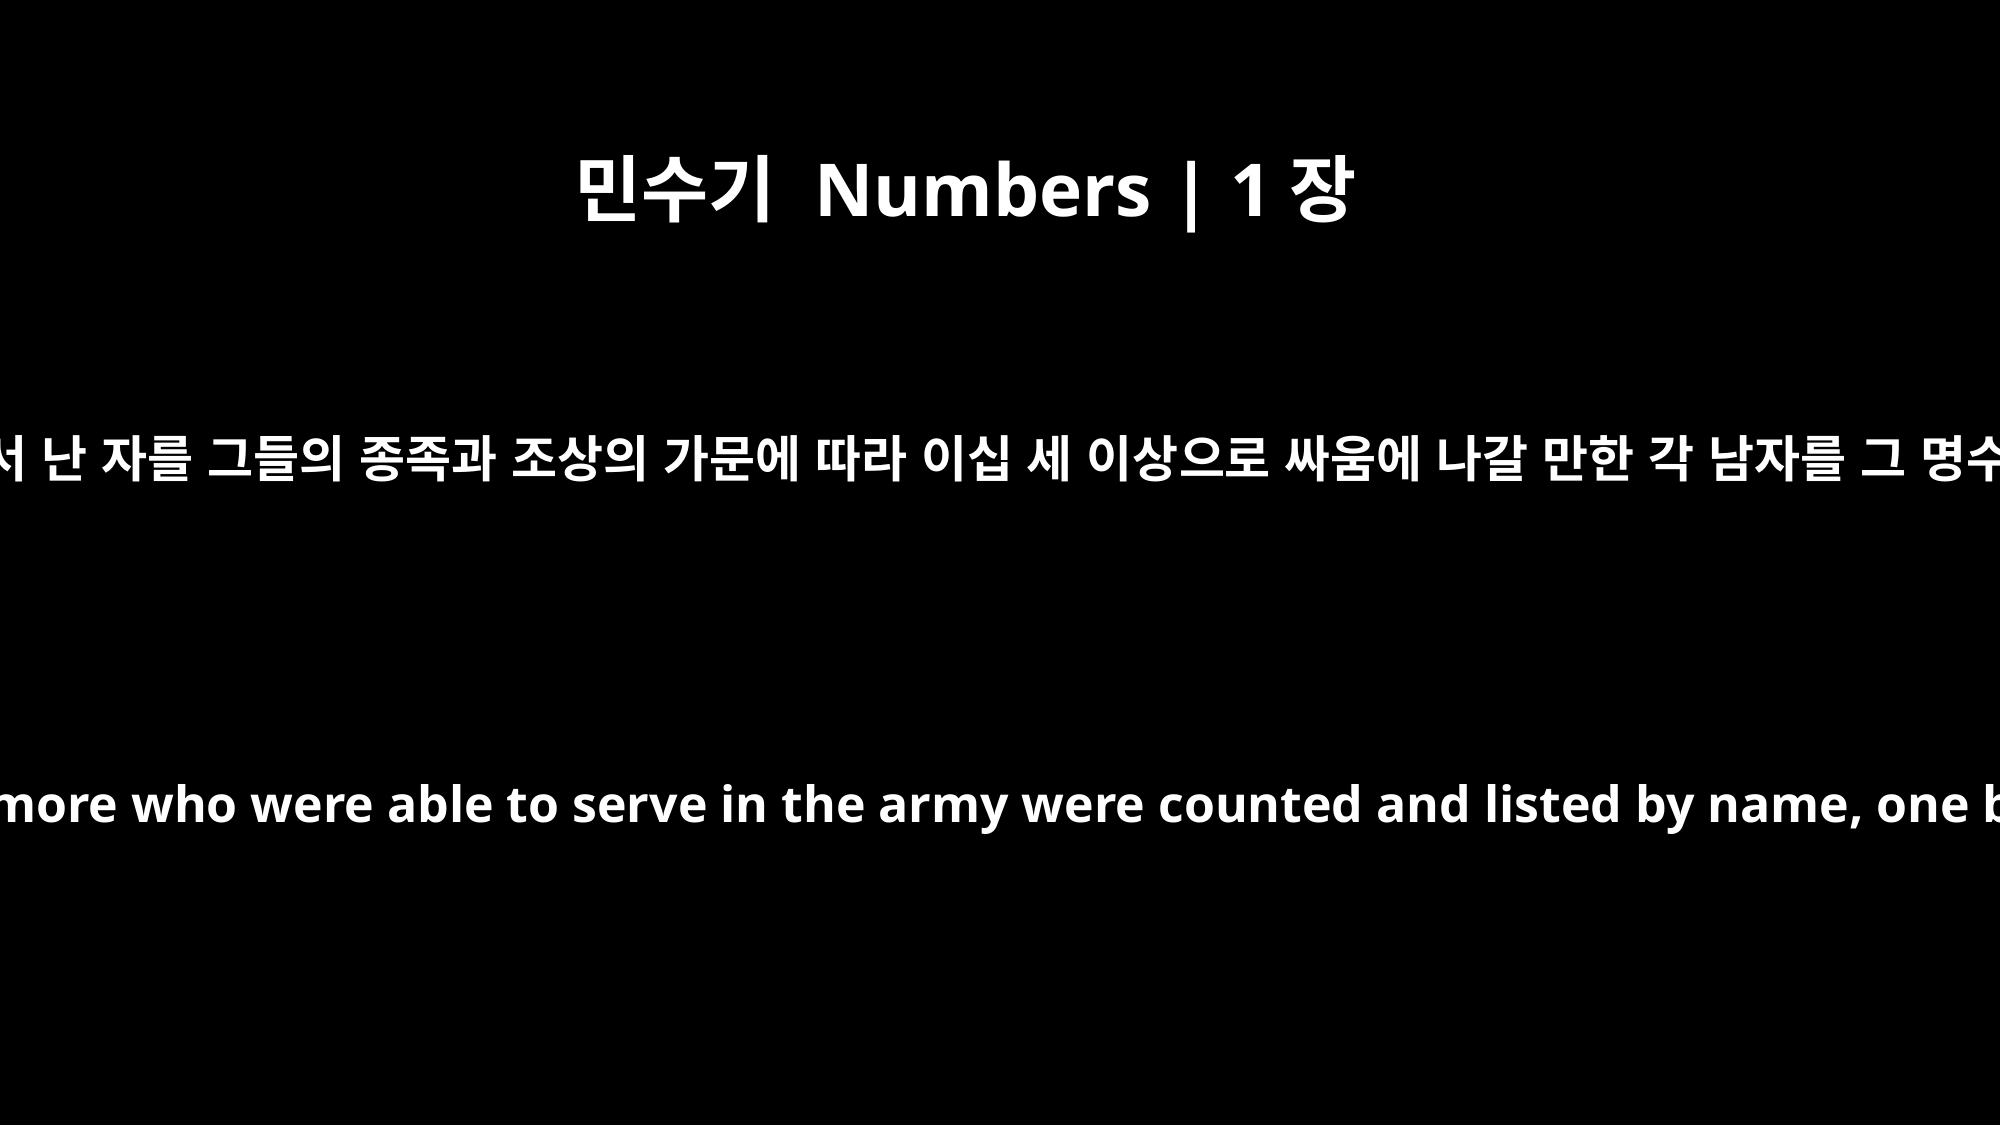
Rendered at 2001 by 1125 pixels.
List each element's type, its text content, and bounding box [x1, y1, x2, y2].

text_box 민수기 Numbers | 1장 [559, 136, 1373, 239]
text_box 22 시므온의 아들들에게서 난 자를 그들의 종족과 조상의 가문에 따라 이십 세 이상으로 싸움에 나갈 만한 각 남자를 그 명수대로 다 계수하니 [0, 359, 2000, 495]
text_box From the descendants of Simeon: All the men twenty years old or more who were able to serve in the army were counted and listed by name, one by one, according to the records of their clans and families. [0, 764, 2000, 840]
